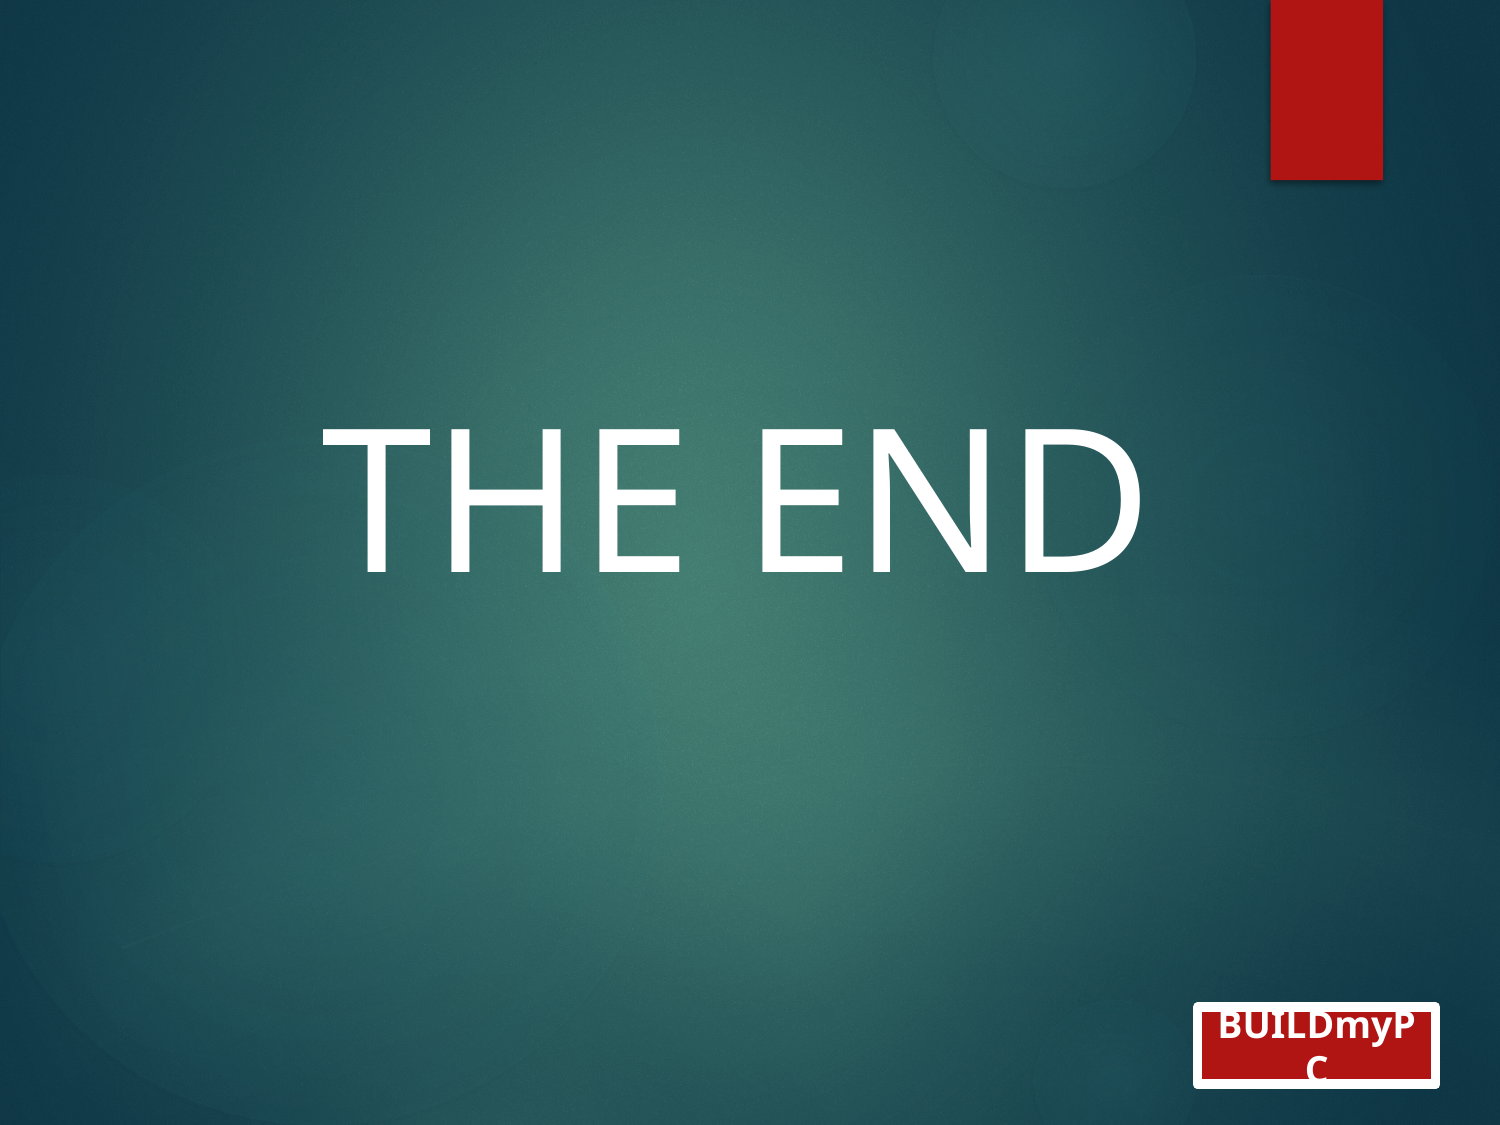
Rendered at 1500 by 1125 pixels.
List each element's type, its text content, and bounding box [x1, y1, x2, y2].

text_box THE END [306, 364, 1169, 620]
text_box BUILDmyPC [1196, 1006, 1437, 1086]
